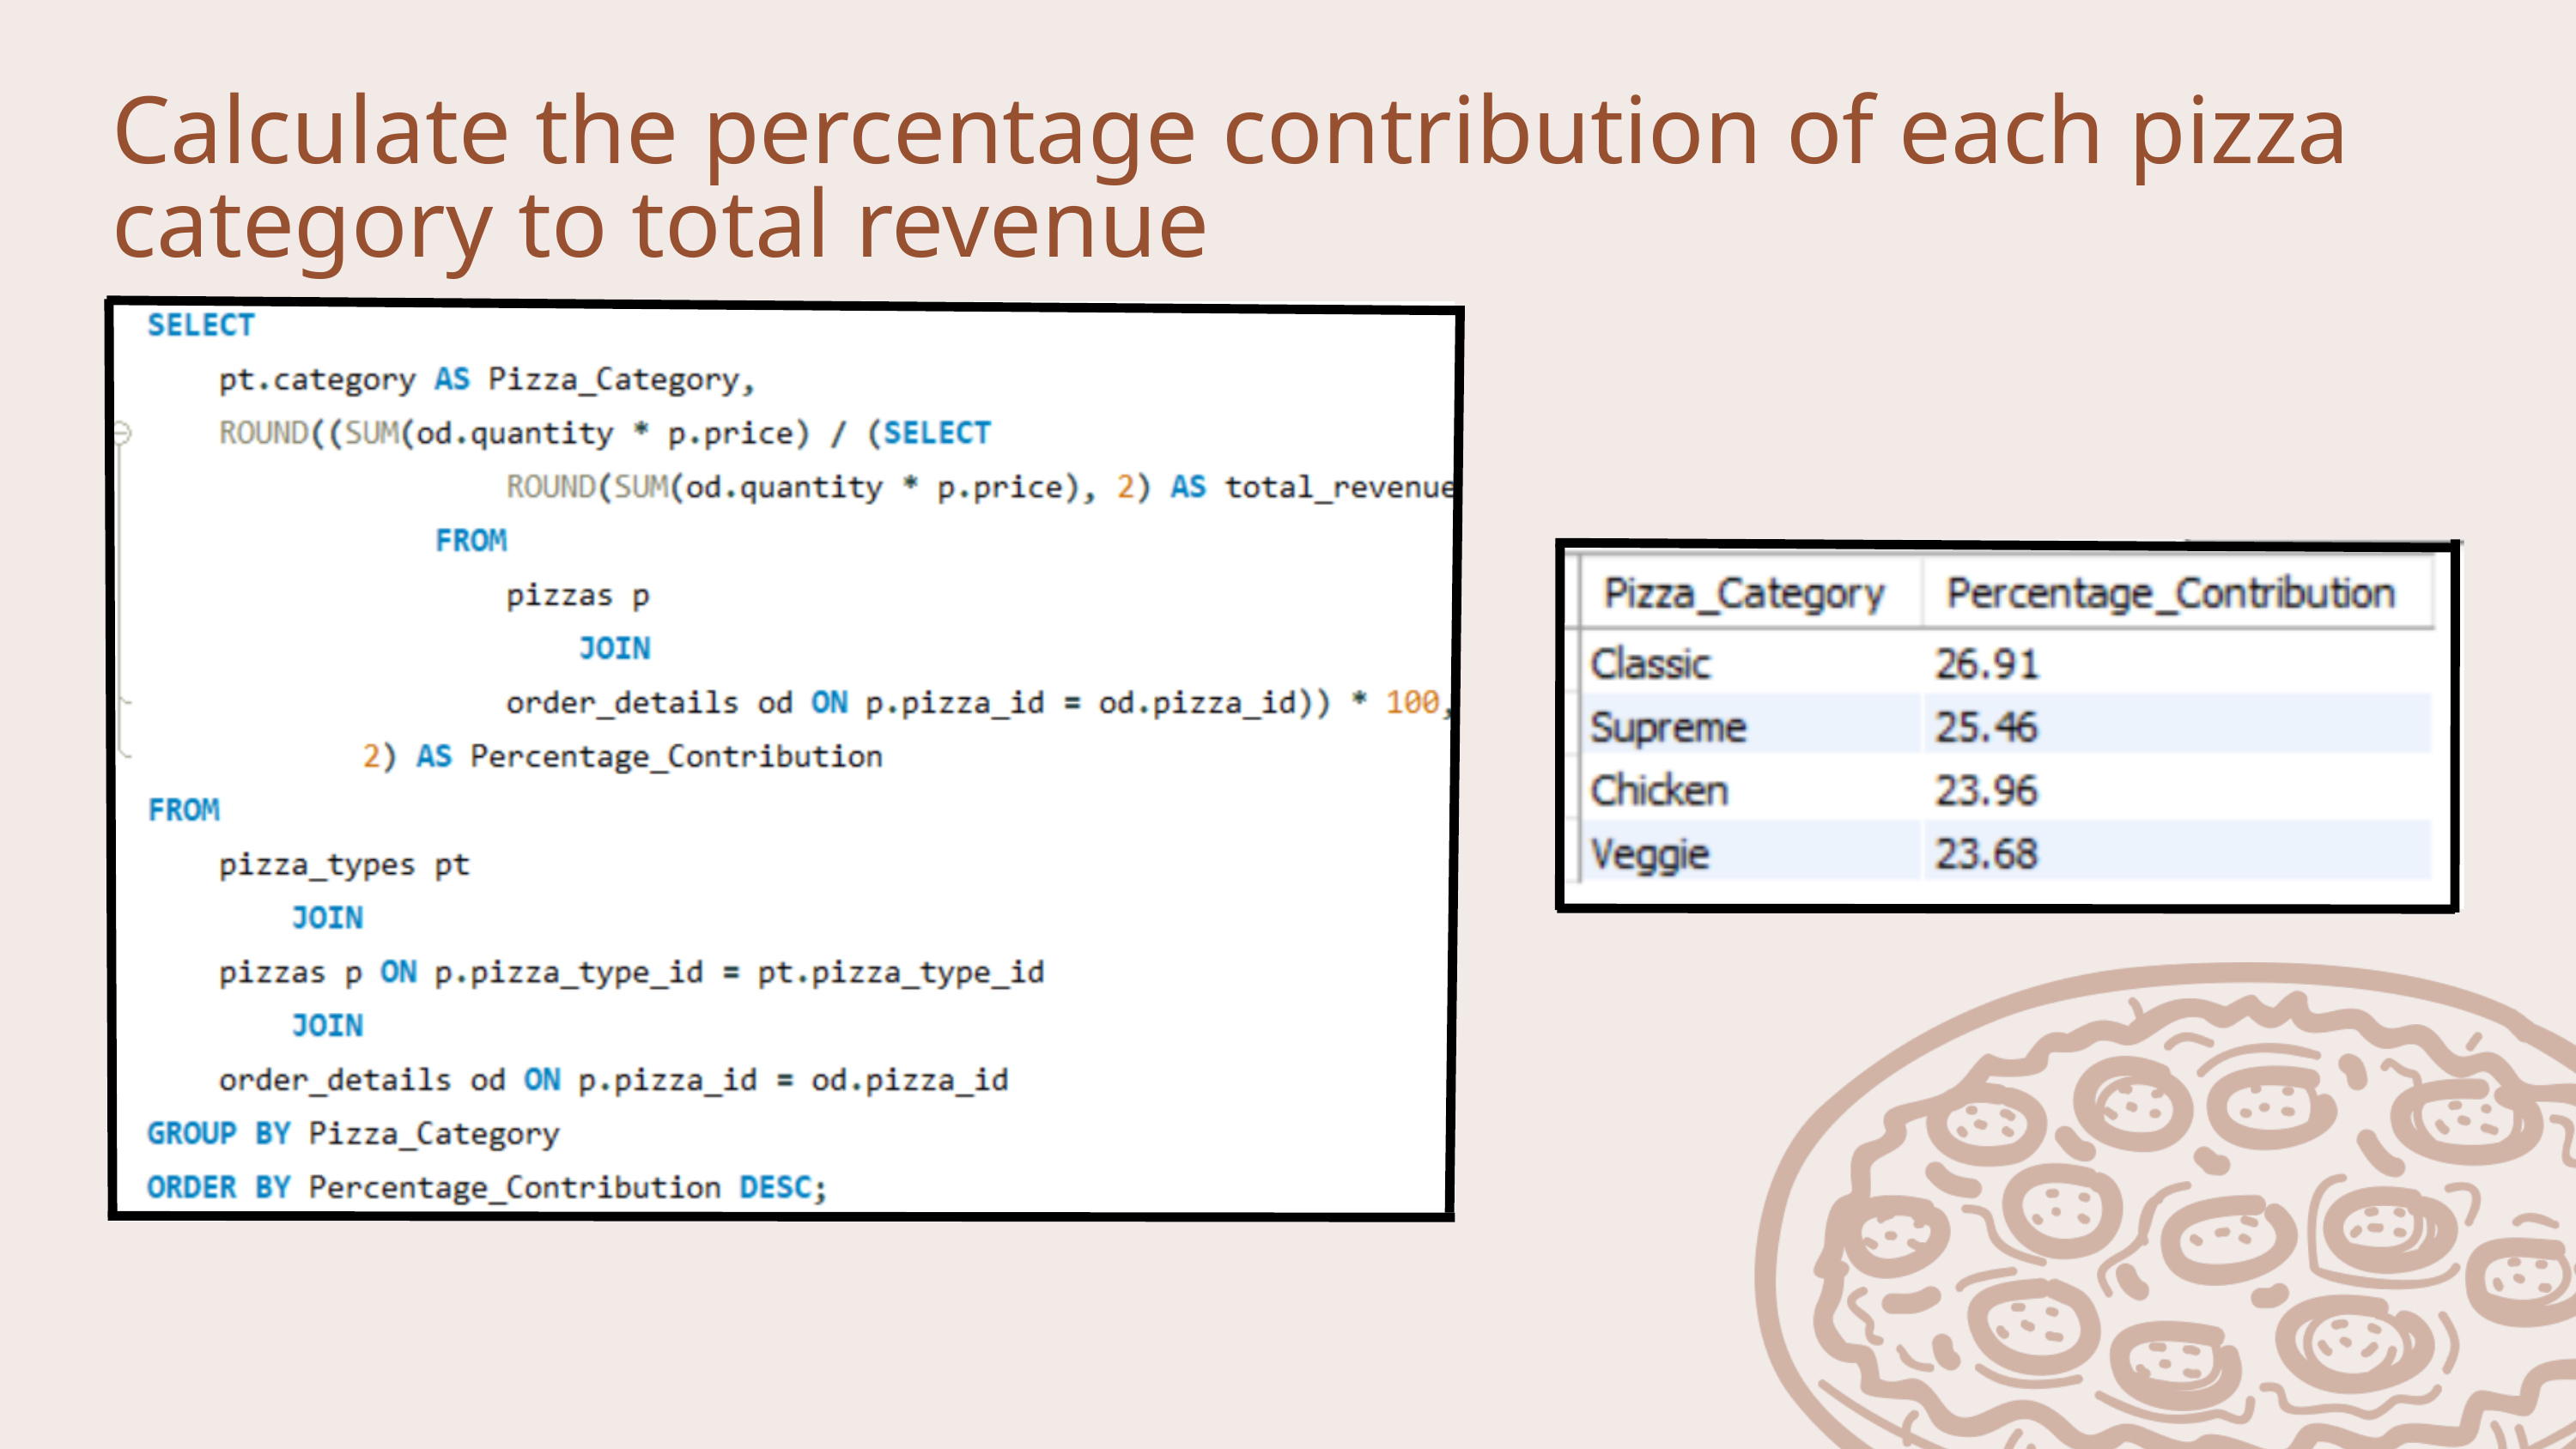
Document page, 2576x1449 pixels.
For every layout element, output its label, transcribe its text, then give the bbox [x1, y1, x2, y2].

text_box [112, 301, 1455, 1222]
text_box Calculate the percentage contribution of each pizza category to total revenue [112, 89, 2464, 276]
text_box [1560, 539, 2464, 910]
text_box [1730, 962, 2576, 1449]
